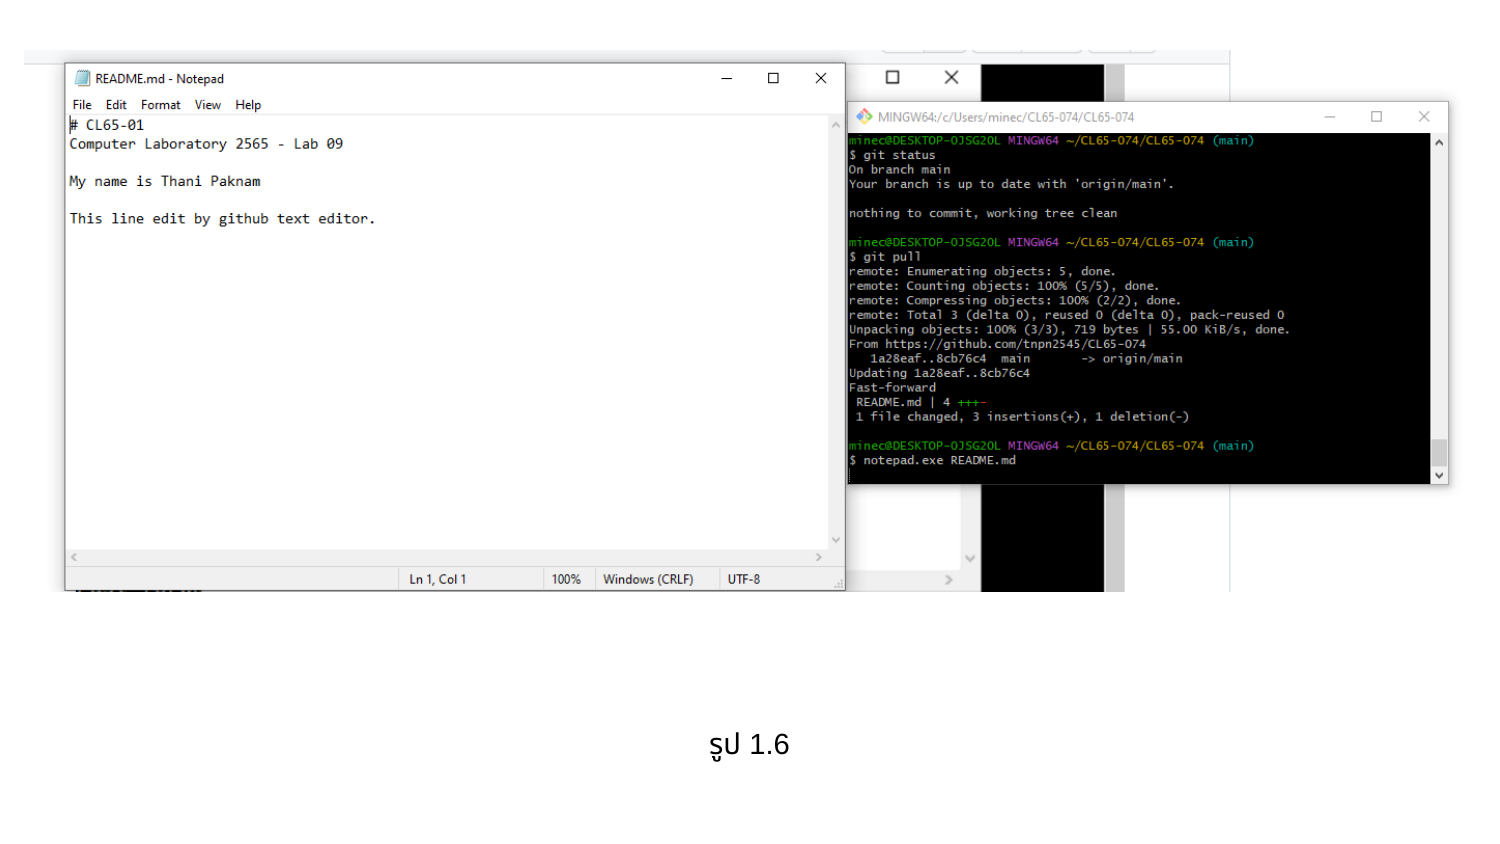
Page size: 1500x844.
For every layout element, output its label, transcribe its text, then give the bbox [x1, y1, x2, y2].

text_box รูป 1.6 [694, 710, 814, 775]
picture [24, 50, 1476, 592]
